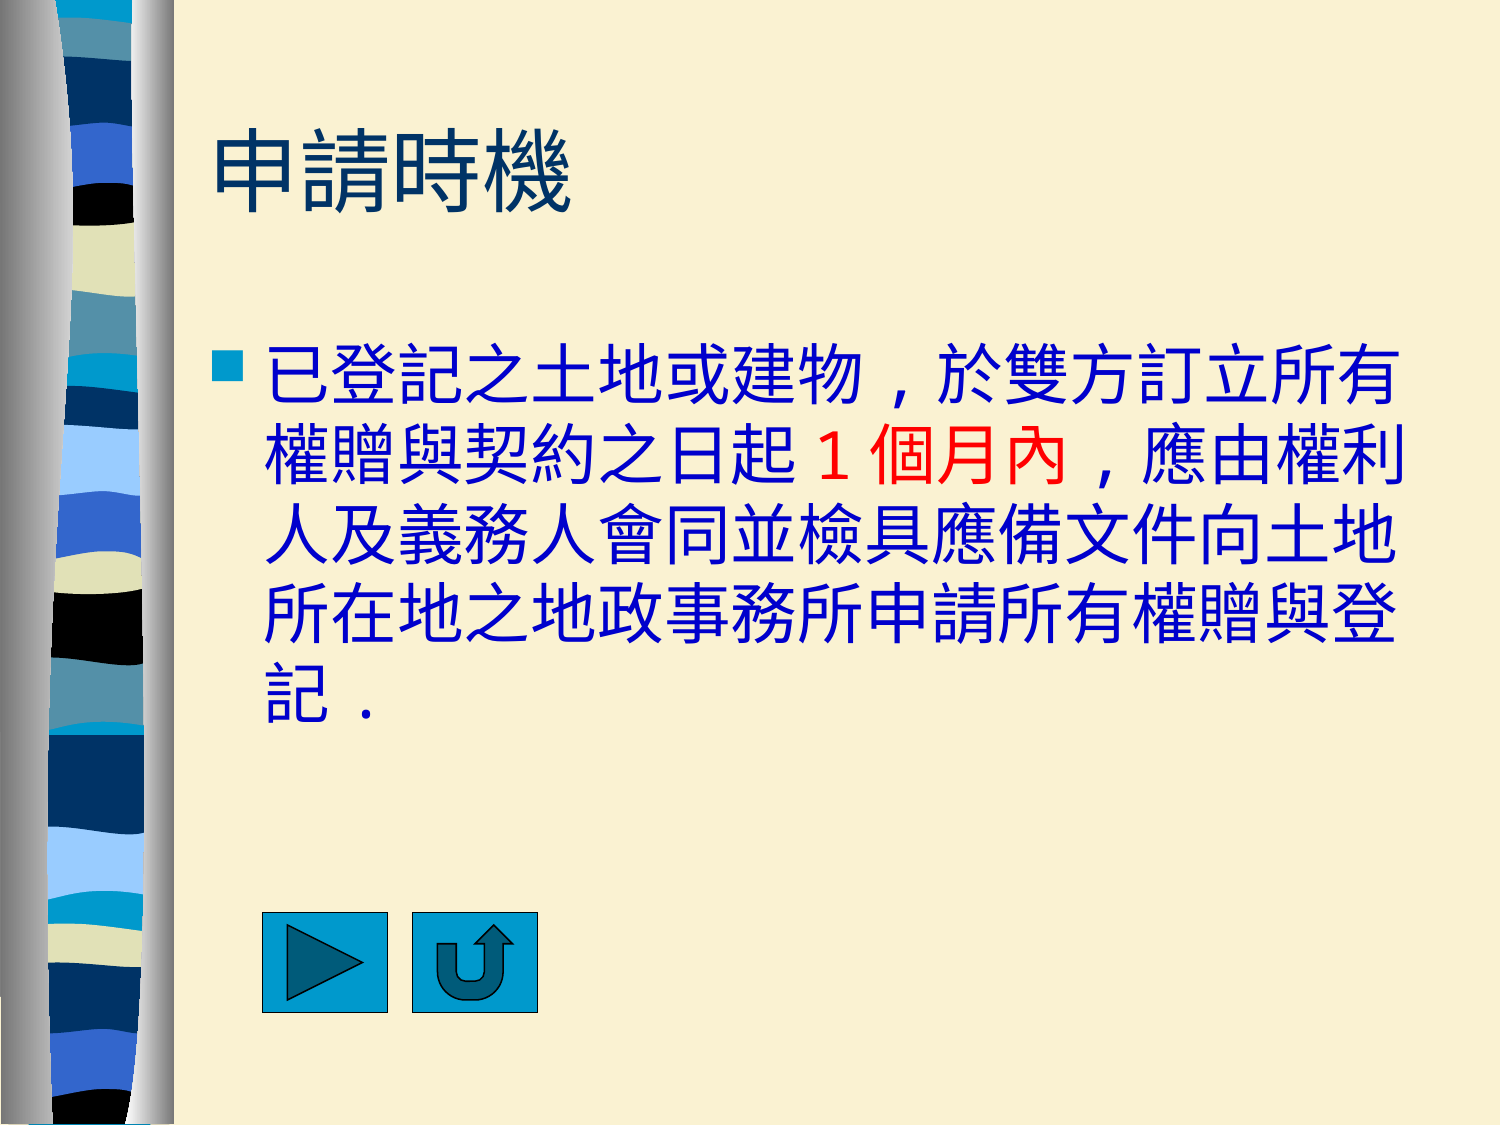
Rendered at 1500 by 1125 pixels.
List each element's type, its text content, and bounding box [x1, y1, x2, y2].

text_box [412, 912, 538, 1013]
text_box [262, 912, 388, 1013]
title 申請時機 [192, 75, 1468, 263]
list 已登記之土地或建物,於雙方訂立所有權贈與契約之日起1個月內,應由權利人及義務人會同並檢具應備文件向土地所在地之地政事務所申請所有權贈與登記. [192, 324, 1468, 1000]
